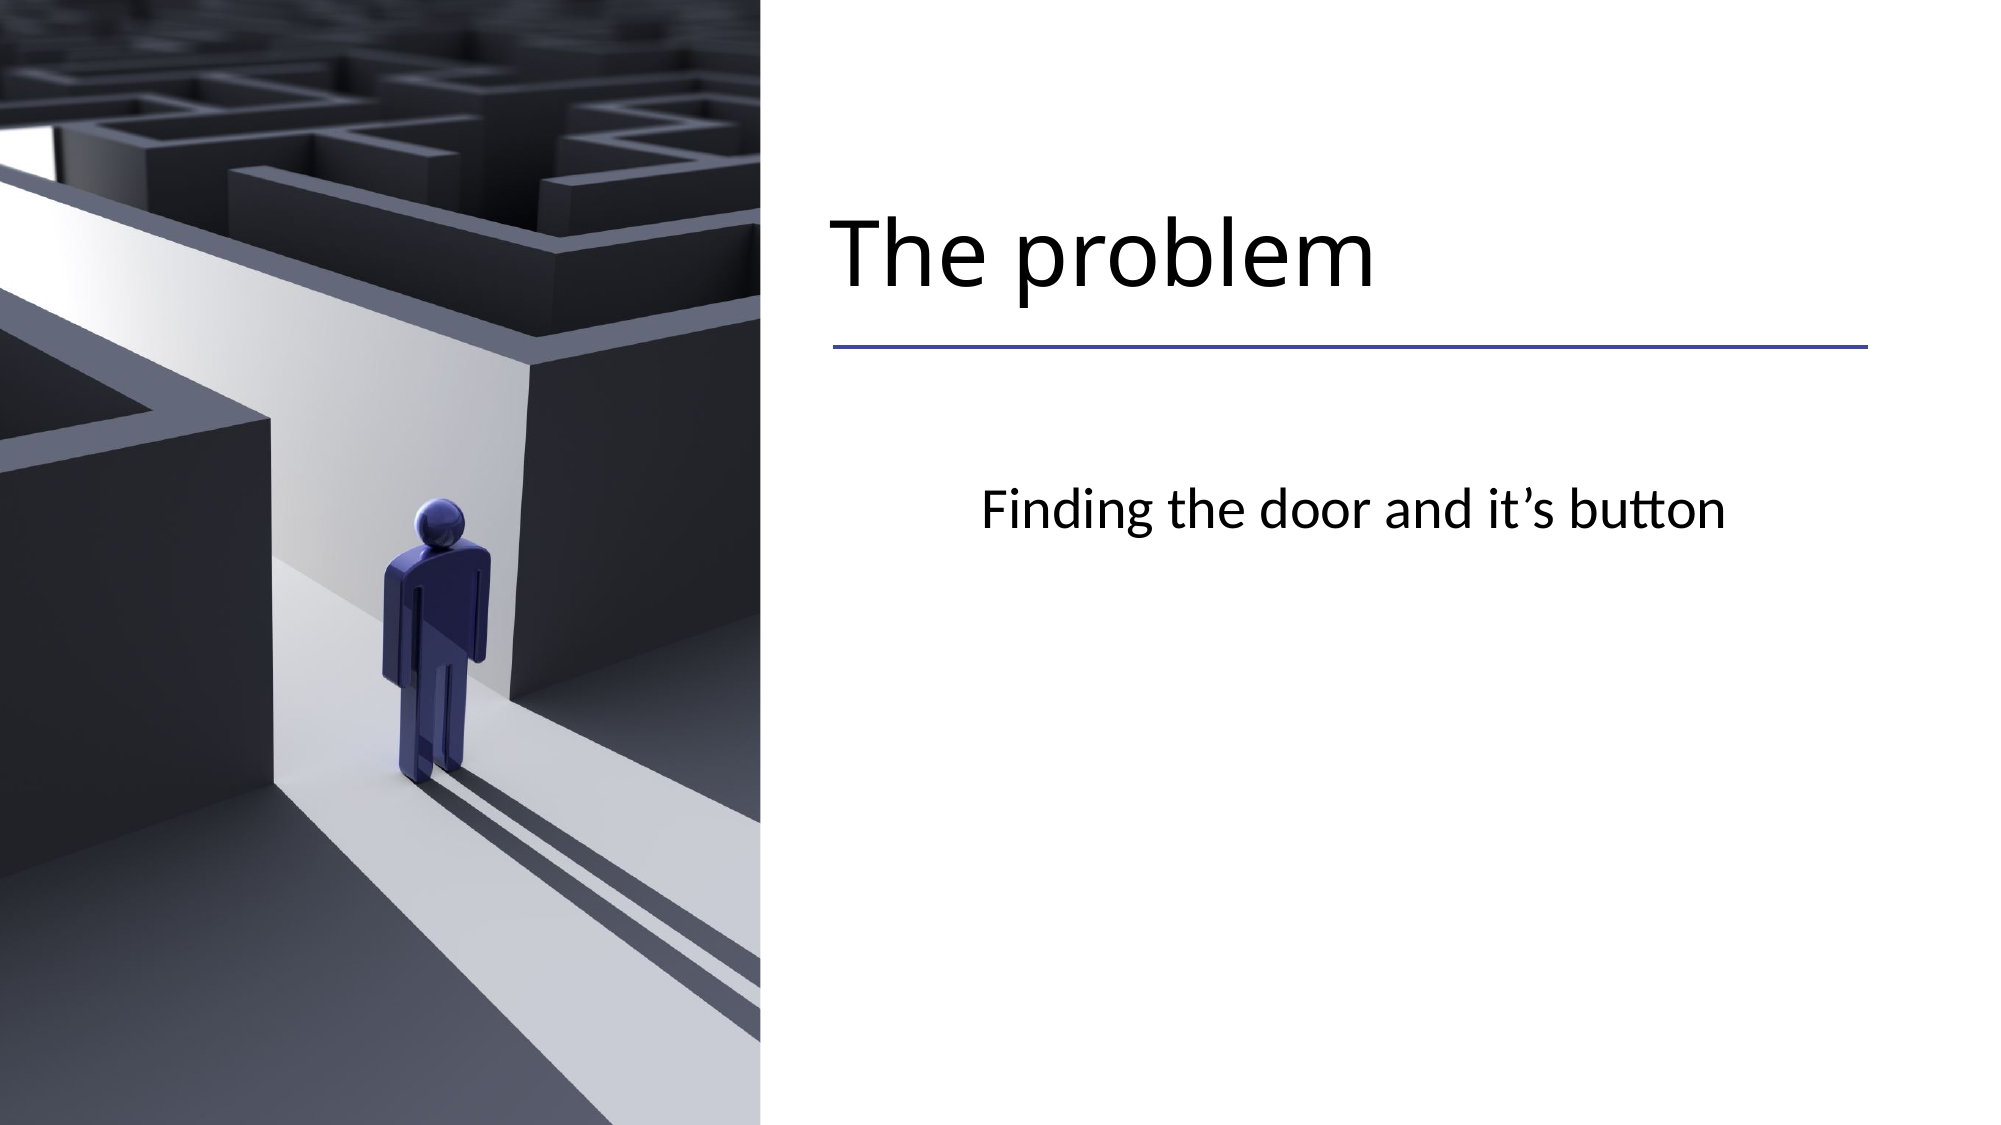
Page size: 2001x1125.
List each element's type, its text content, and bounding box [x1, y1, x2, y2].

title The problem [814, 103, 1895, 315]
list Finding the door and it’s button [814, 399, 1895, 1021]
picture [0, 0, 761, 1125]
